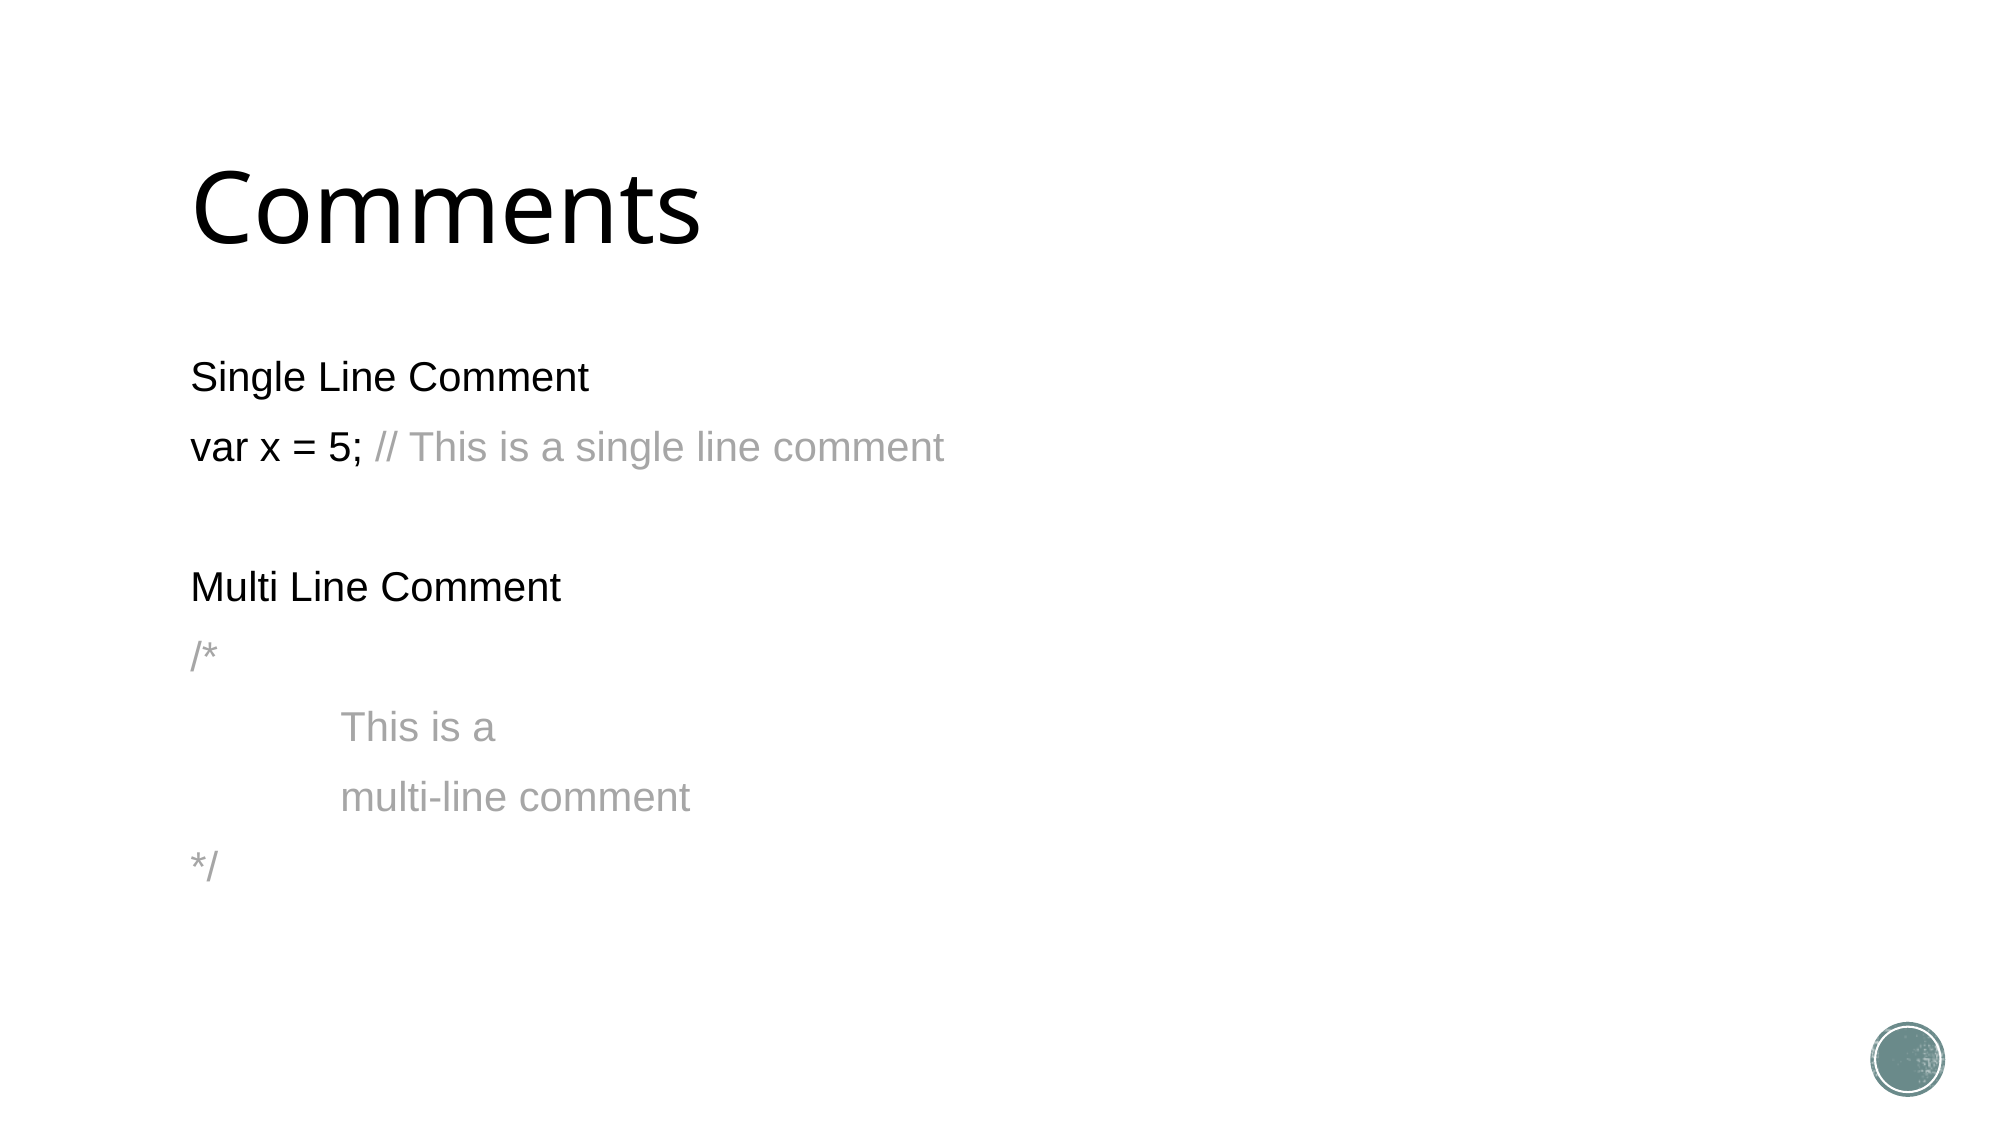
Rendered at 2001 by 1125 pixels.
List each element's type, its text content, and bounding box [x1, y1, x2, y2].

title Comments [175, 79, 1826, 344]
list Single Line Comment var x = 5; // This is a single line comment Multi Line Comment /* This is a multi-line comment */ [175, 348, 1826, 1013]
